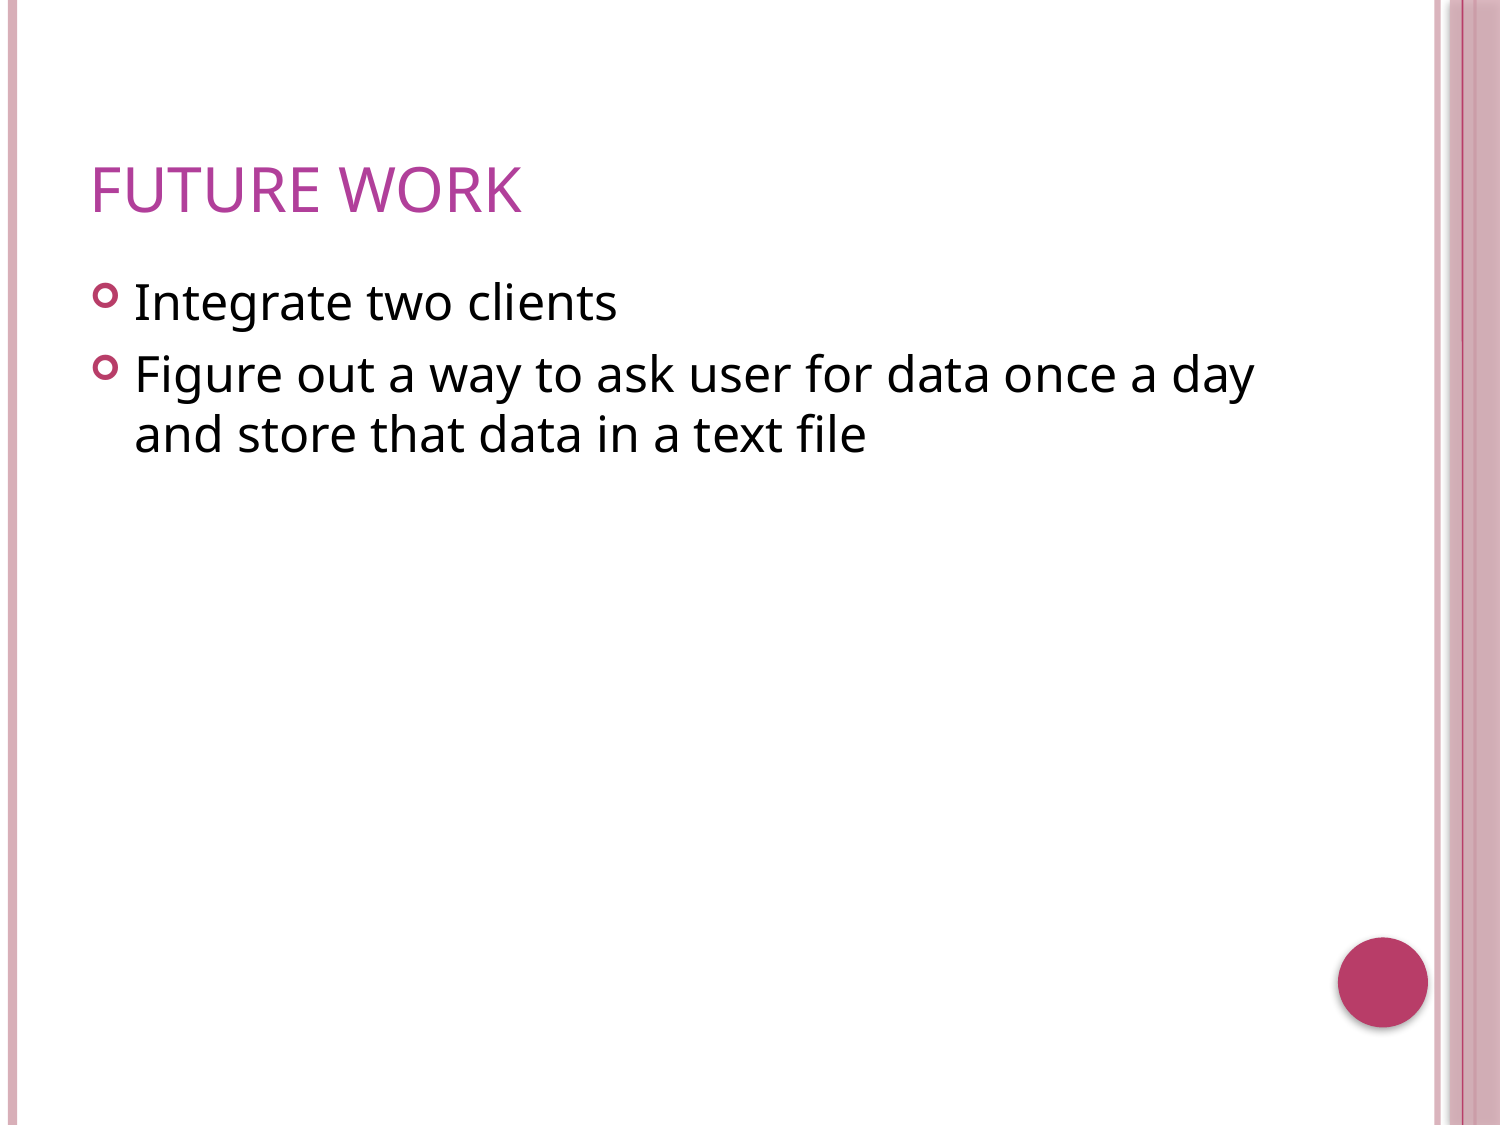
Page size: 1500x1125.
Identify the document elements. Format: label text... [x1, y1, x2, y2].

title Future work [75, 45, 1300, 233]
list Integrate two clients Figure out a way to ask user for data once a day and store that data in a text file [75, 262, 1300, 1062]
